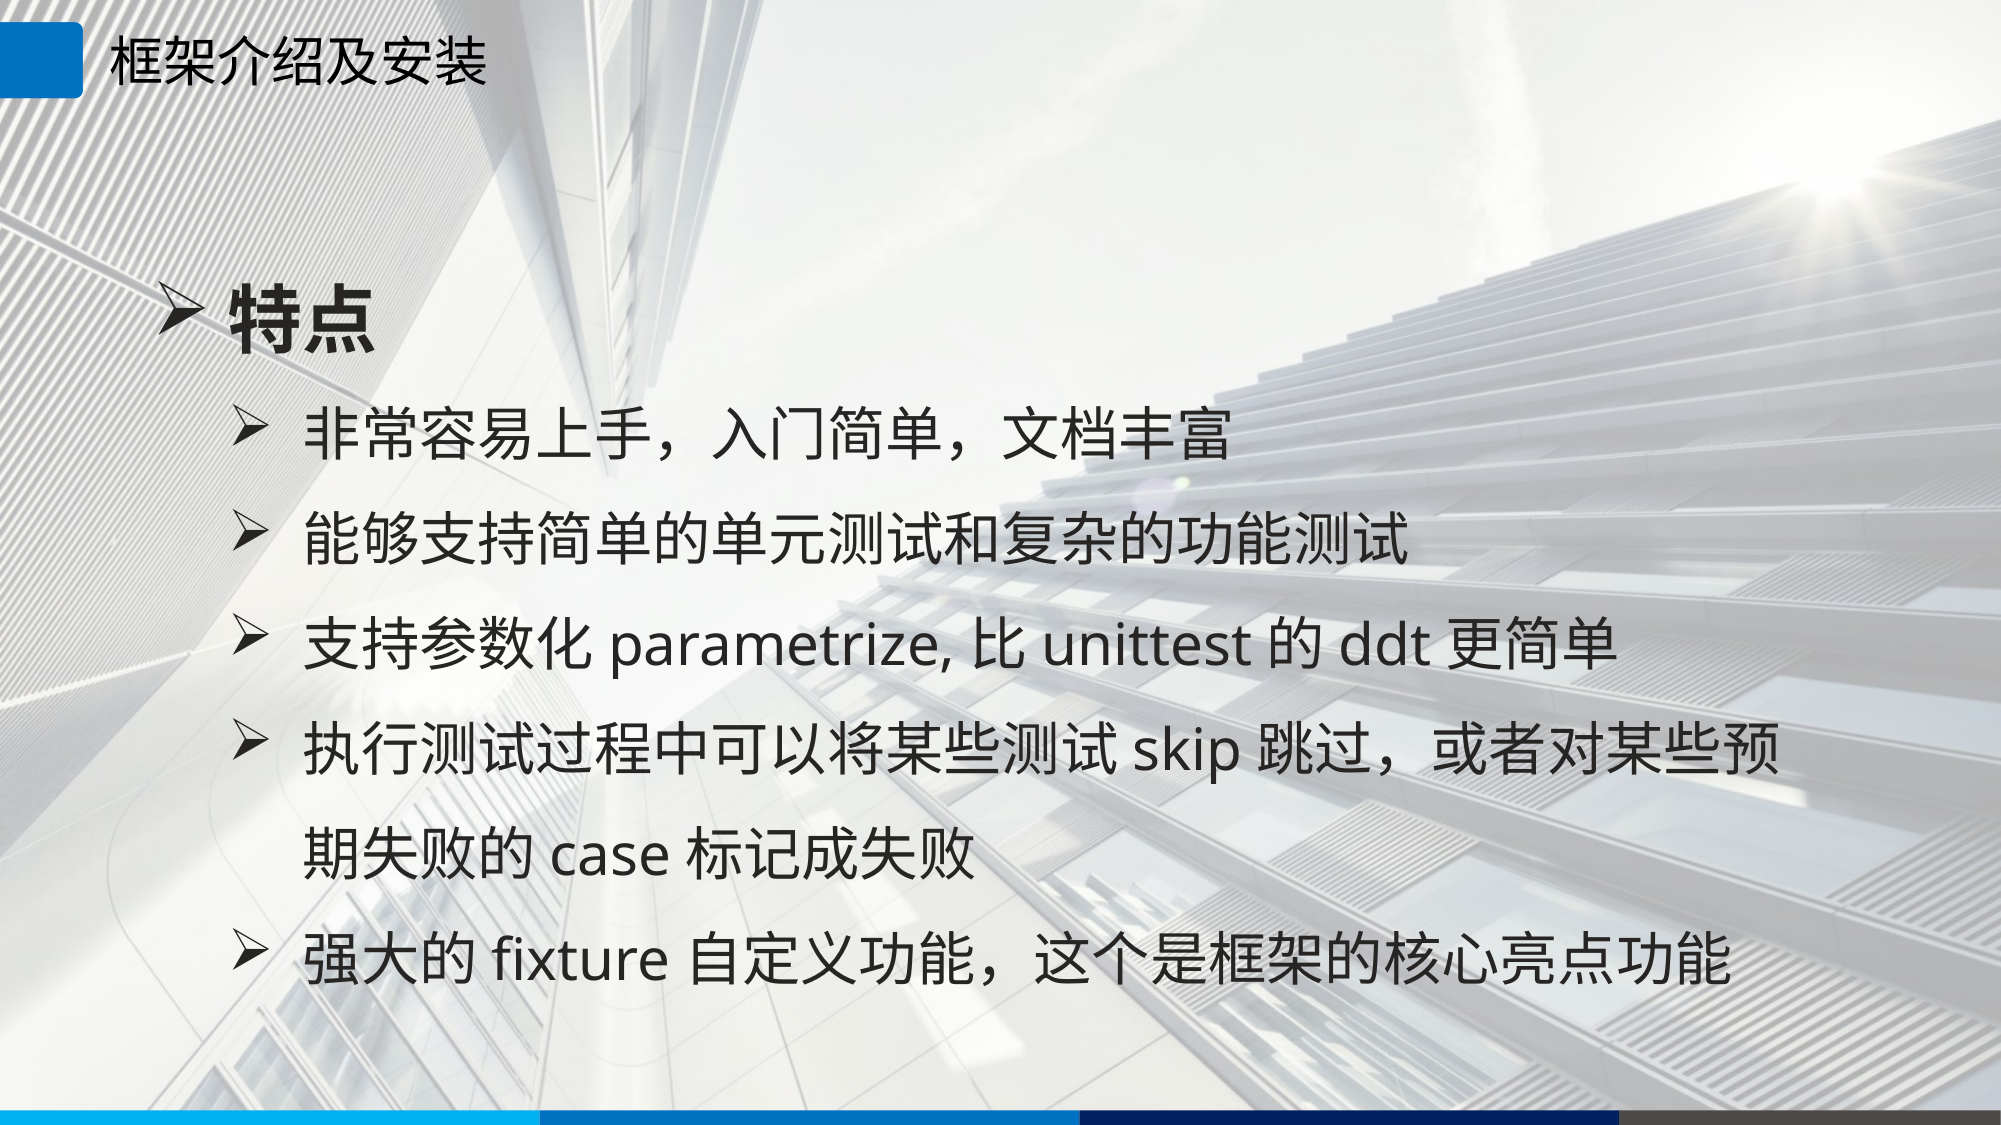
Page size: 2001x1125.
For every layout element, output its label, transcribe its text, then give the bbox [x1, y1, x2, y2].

text_box 特点 非常容易上手，入门简单，文档丰富 能够支持简单的单元测试和复杂的功能测试 支持参数化parametrize,比unittest的ddt更简单 执行测试过程中可以将某些测试skip跳过，或者对某些预期失败的case标记成失败 强大的fixture自定义功能，这个是框架的核心亮点功能 [138, 219, 1839, 1000]
text_box 框架介绍及安装 [94, 19, 504, 100]
text_box [0, 22, 83, 99]
picture [0, 0, 2001, 1110]
